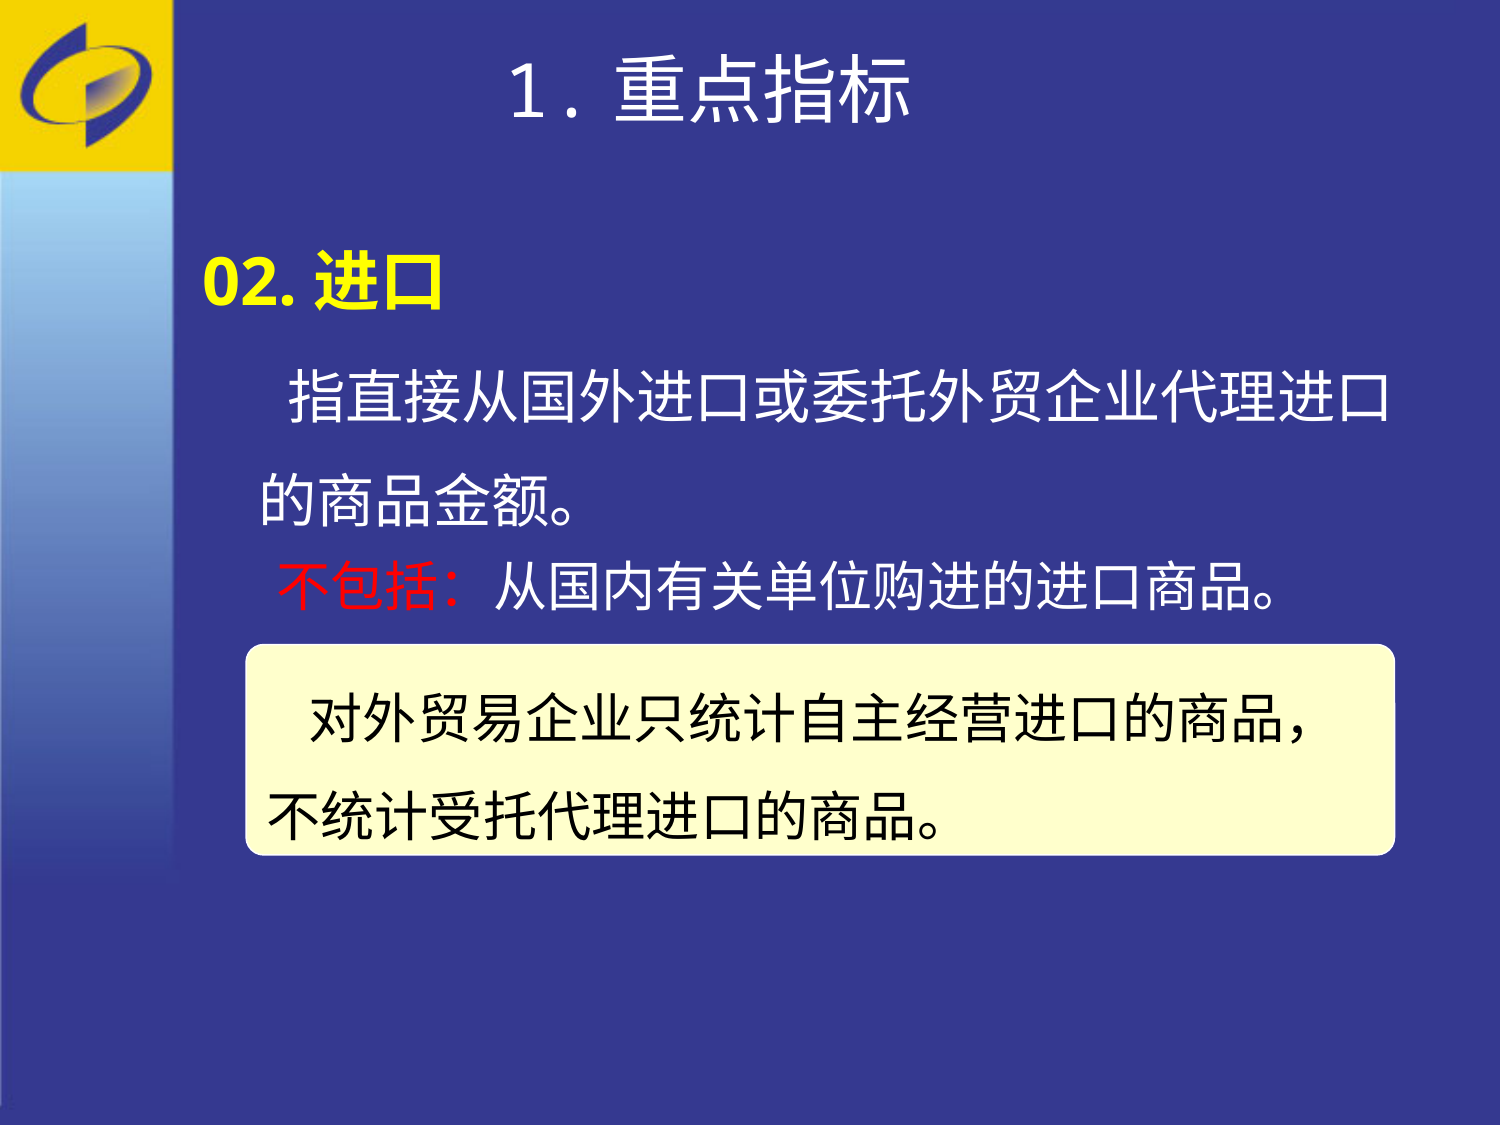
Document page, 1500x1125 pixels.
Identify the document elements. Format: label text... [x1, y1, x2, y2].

list 02.进口 指直接从国外进口或委托外贸企业代理进口的商品金额。 不包括：从国内有关单位购进的进口商品。 [187, 231, 1454, 855]
picture [0, 0, 1500, 1125]
text_box 对外贸易企业只统计自主经营进口的商品， 不统计受托代理进口的商品。 [246, 644, 1395, 855]
text_box 1.重点指标 [489, 35, 928, 141]
